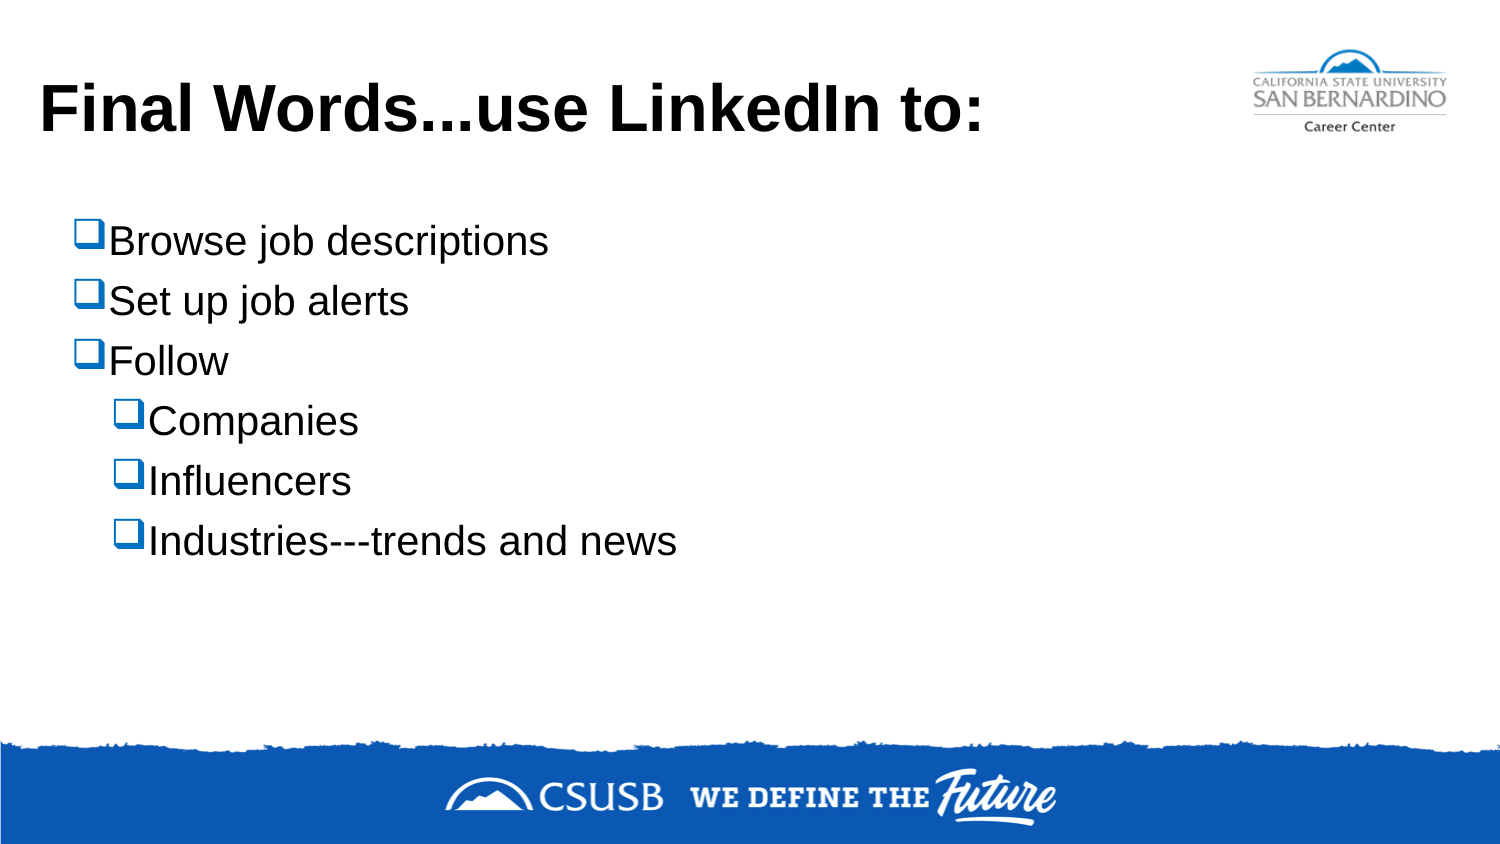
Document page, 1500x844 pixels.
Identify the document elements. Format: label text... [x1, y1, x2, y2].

picture [0, 722, 1500, 844]
title Final Words...use LinkedIn to: [24, 34, 1301, 176]
text_box Browse job descriptions Set up job alerts Follow Companies Influencers Industries---trends and news [56, 196, 1269, 617]
picture [1237, 34, 1463, 147]
